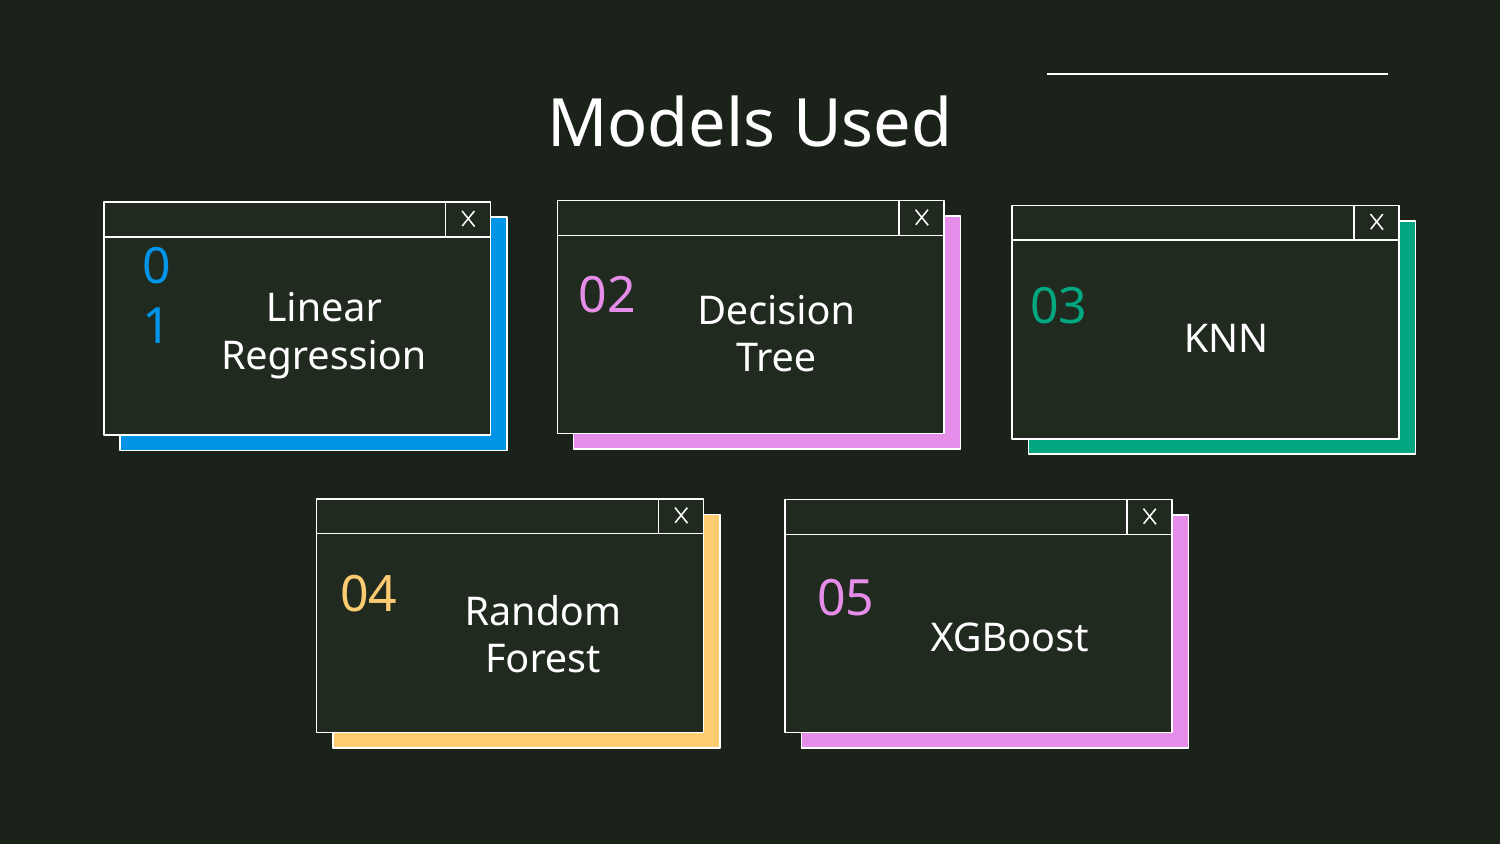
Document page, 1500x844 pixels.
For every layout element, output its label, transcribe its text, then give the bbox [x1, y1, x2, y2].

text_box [557, 200, 961, 450]
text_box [316, 498, 721, 748]
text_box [1011, 205, 1416, 455]
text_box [784, 499, 1189, 749]
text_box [103, 201, 508, 451]
title Models Used [118, 72, 1382, 167]
